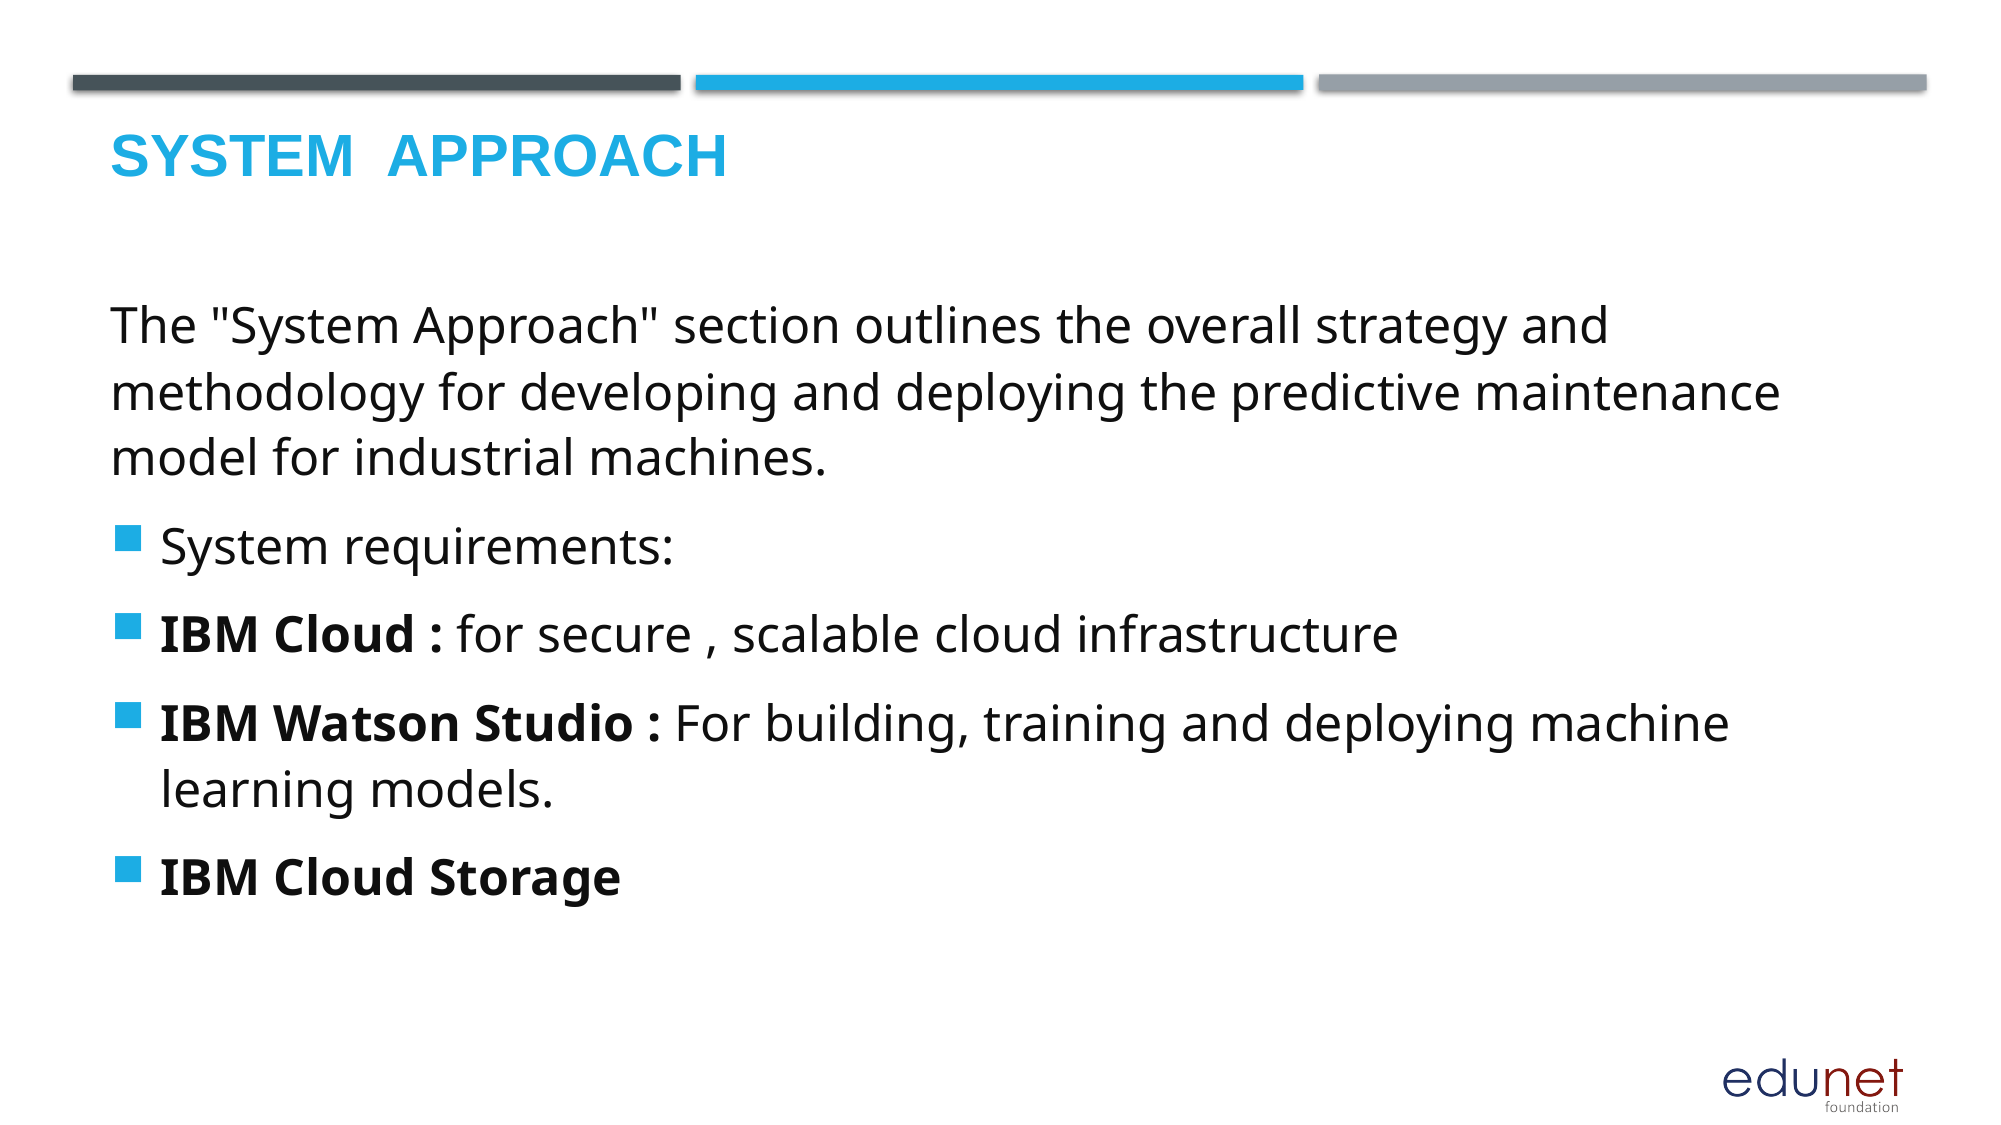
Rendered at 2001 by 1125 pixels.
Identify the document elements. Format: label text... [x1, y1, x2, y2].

list The "System Approach" section outlines the overall strategy and methodology for developing and deploying the predictive maintenance model for industrial machines. System requirements: IBM Cloud : for secure , scalable cloud infrastructure IBM Watson Studio : For building, training and deploying machine learning models. IBM Cloud Storage [95, 213, 1905, 981]
picture [1719, 1056, 1905, 1116]
title System Approach [95, 108, 1905, 196]
